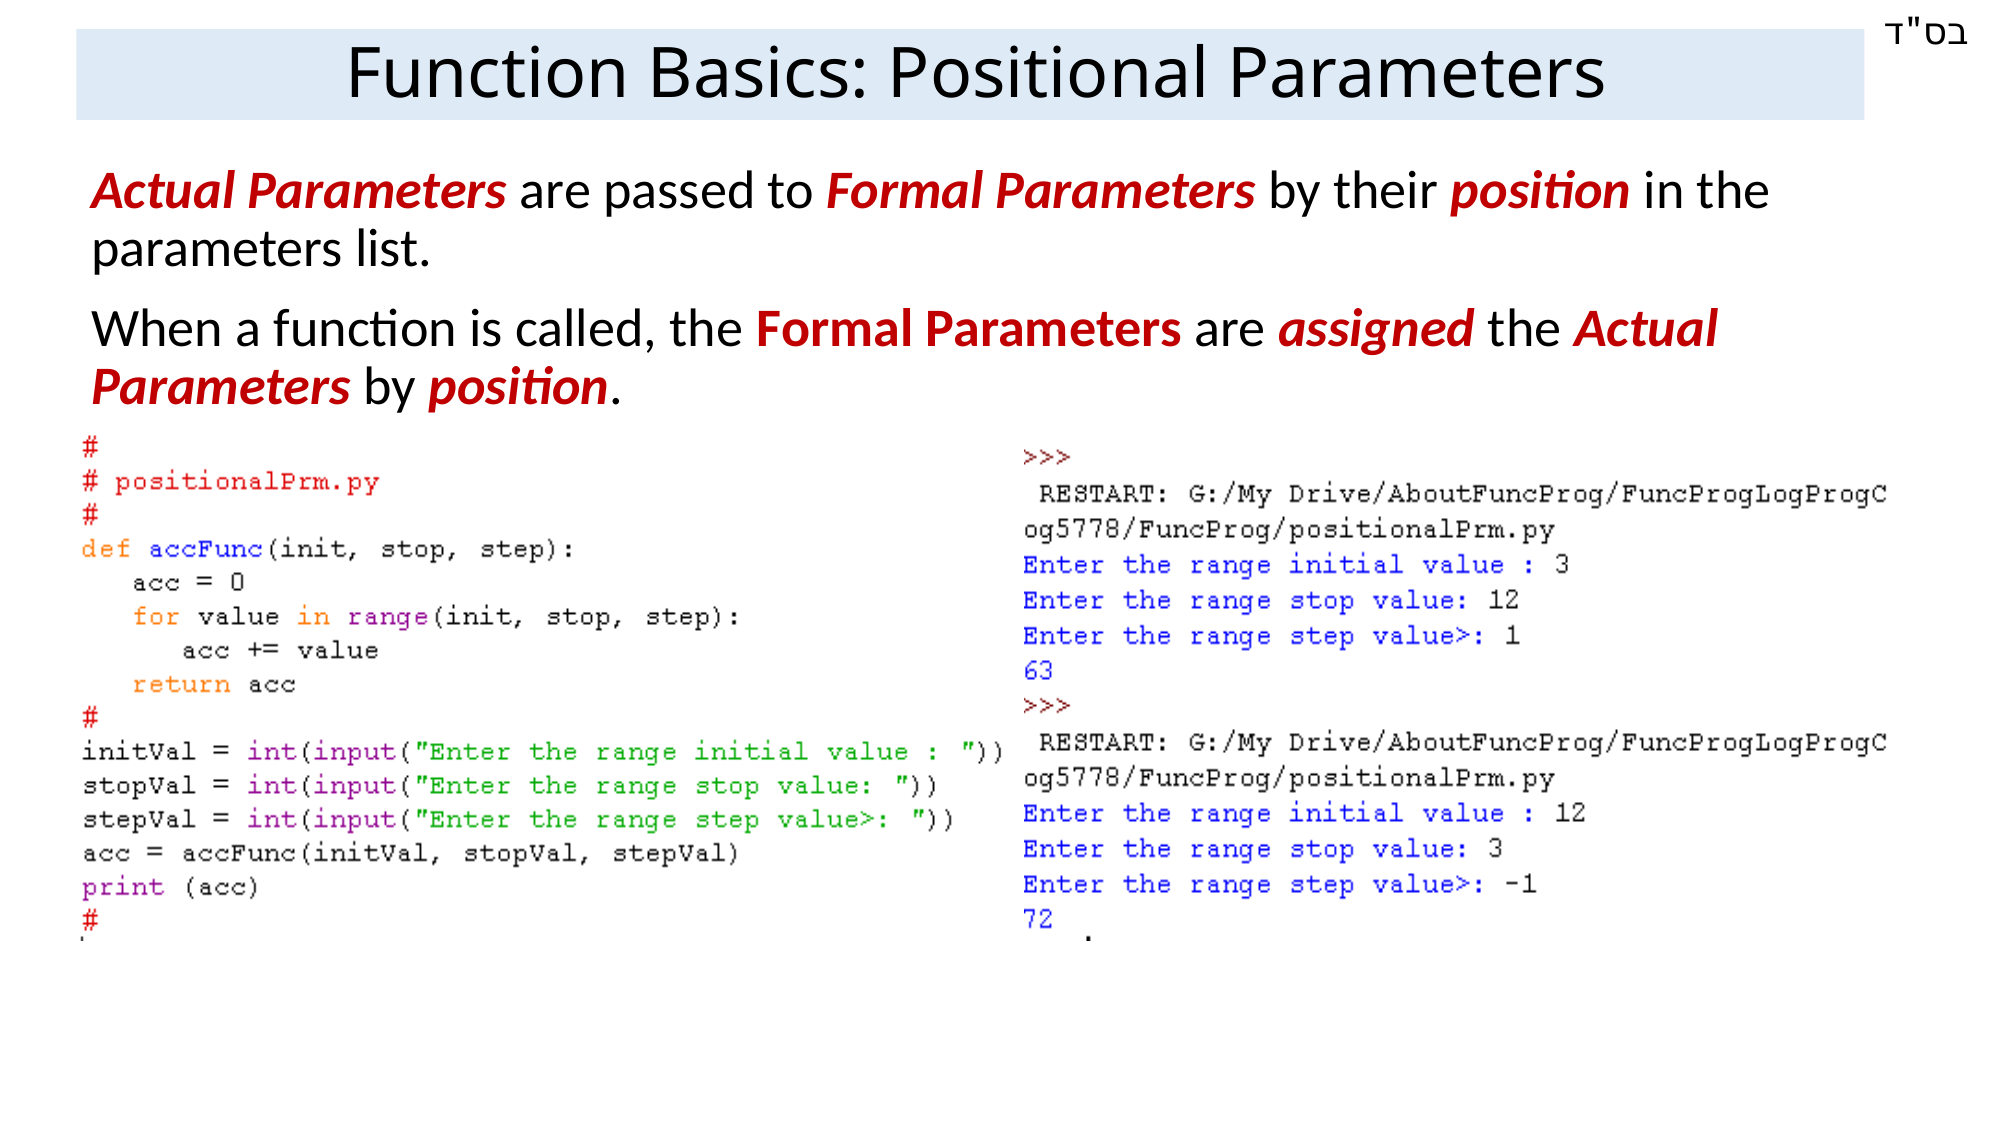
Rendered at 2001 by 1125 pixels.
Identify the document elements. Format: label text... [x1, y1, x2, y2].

picture [76, 432, 1888, 941]
text_box Function Basics: Positional Parameters [76, 29, 1865, 120]
list Actual Parameters are passed to Formal Parameters by their position in the parameters list. When a function is called, the Formal Parameters are assigned the Actual Parameters by position. [76, 154, 1865, 433]
